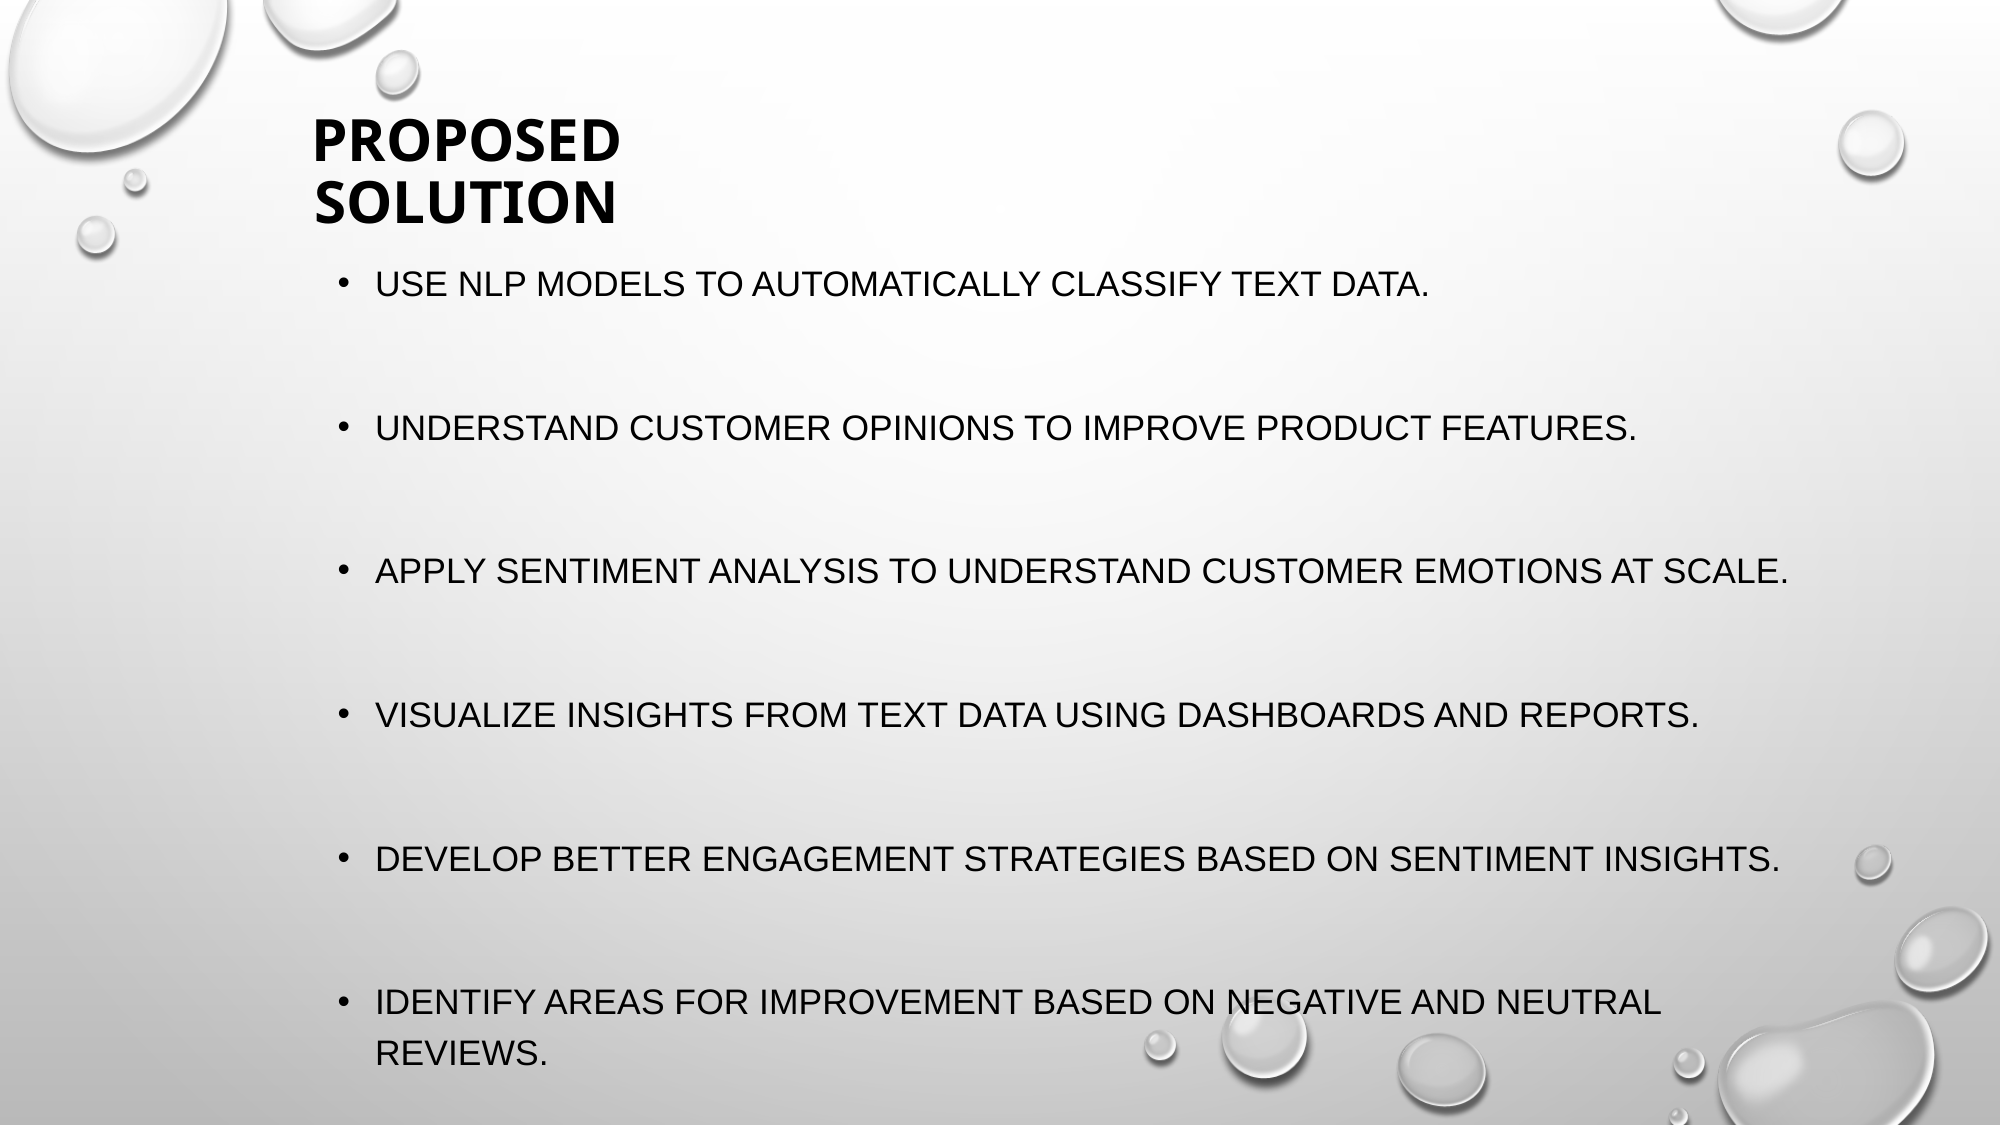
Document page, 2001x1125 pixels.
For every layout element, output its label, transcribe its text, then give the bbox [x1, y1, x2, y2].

list Use NLP models to automatically classify text data. Understand customer opinions to improve product features. Apply sentiment analysis to understand customer emotions at scale. Visualize insights from text data using dashboards and reports. Develop better engagement strategies based on sentiment insights. Identify areas for improvement based on negative and neutral reviews. [322, 244, 1831, 1108]
title Proposed solution [162, 136, 771, 211]
picture [0, 0, 2000, 1125]
